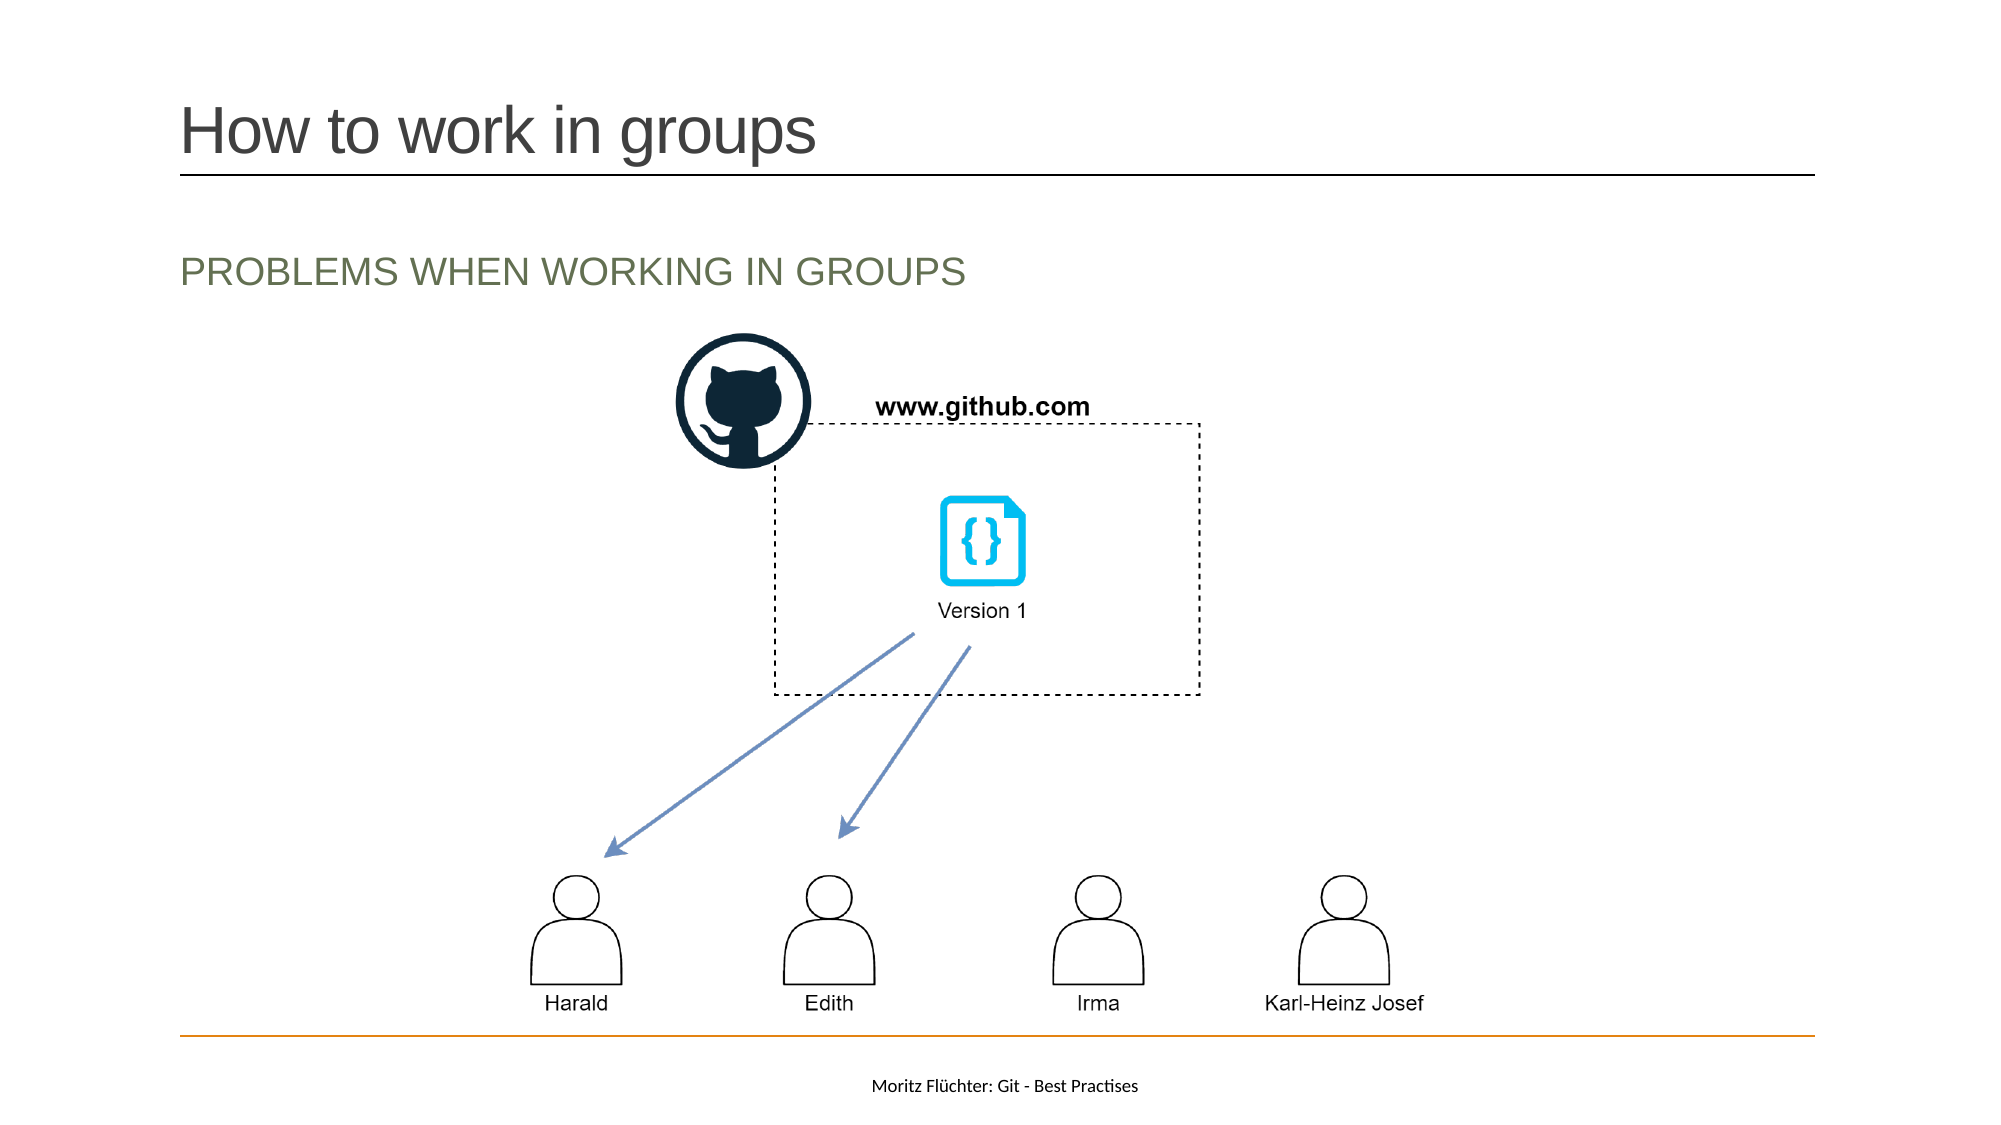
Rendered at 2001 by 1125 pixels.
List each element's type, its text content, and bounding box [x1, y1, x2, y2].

text_box Problems when working in groups [164, 212, 1781, 333]
picture [529, 332, 1435, 1022]
title How to work in groups [164, 59, 1800, 175]
footer Moritz Flüchter: Git - Best Practises [609, 1054, 1401, 1115]
